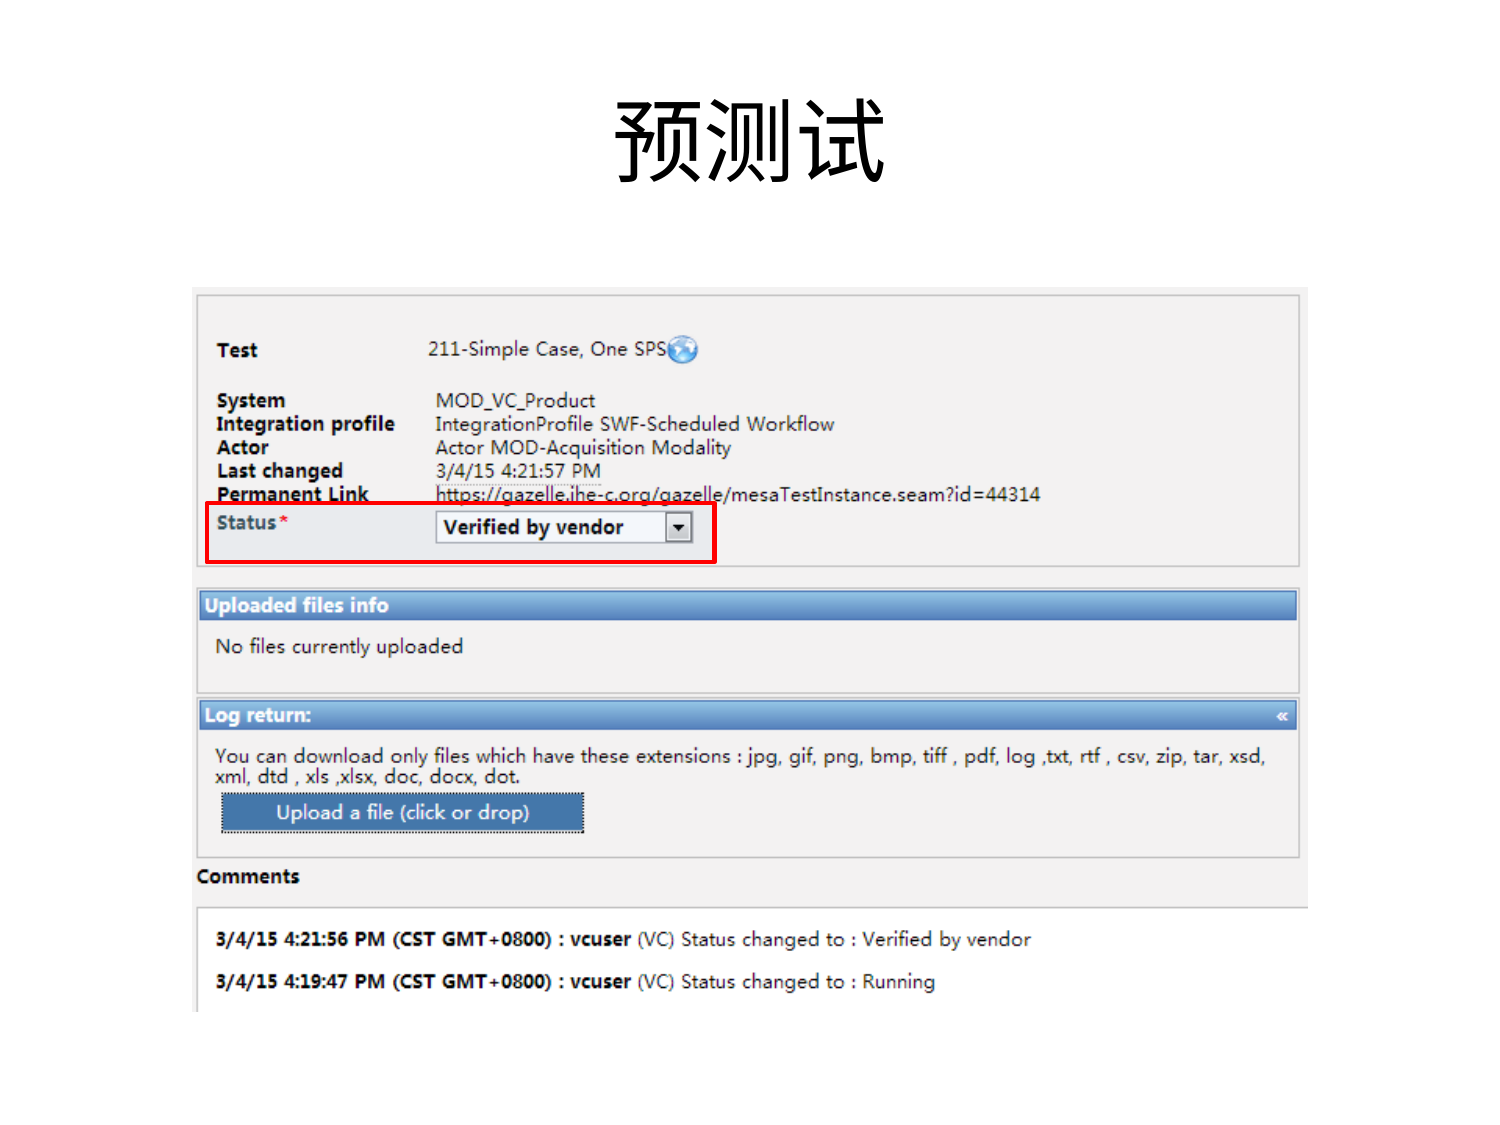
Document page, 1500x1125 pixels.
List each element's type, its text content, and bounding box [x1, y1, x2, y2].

picture [191, 287, 1308, 1012]
title 预测试 [75, 45, 1425, 233]
